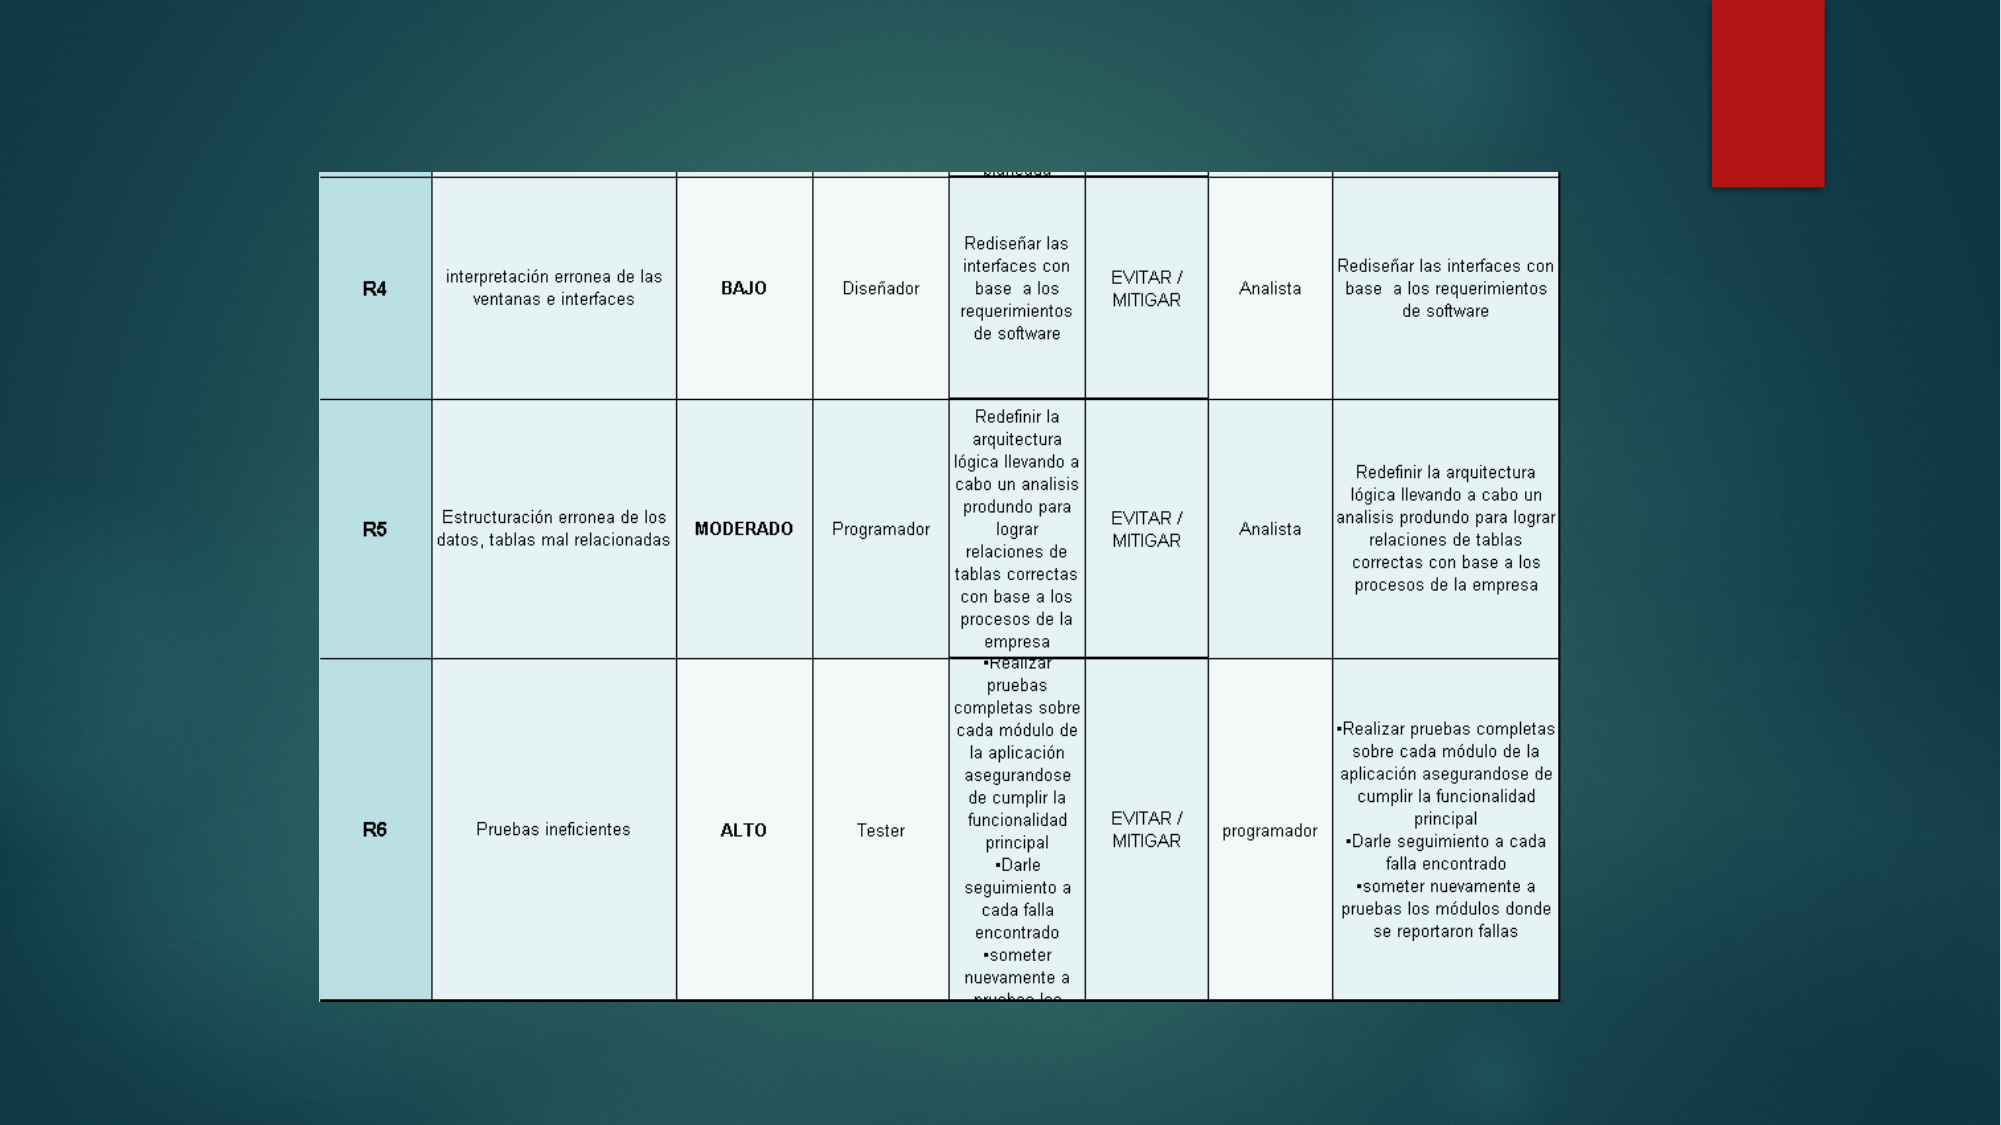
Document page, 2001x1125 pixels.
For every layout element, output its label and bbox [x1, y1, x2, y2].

picture [0, 0, 1576, 1125]
